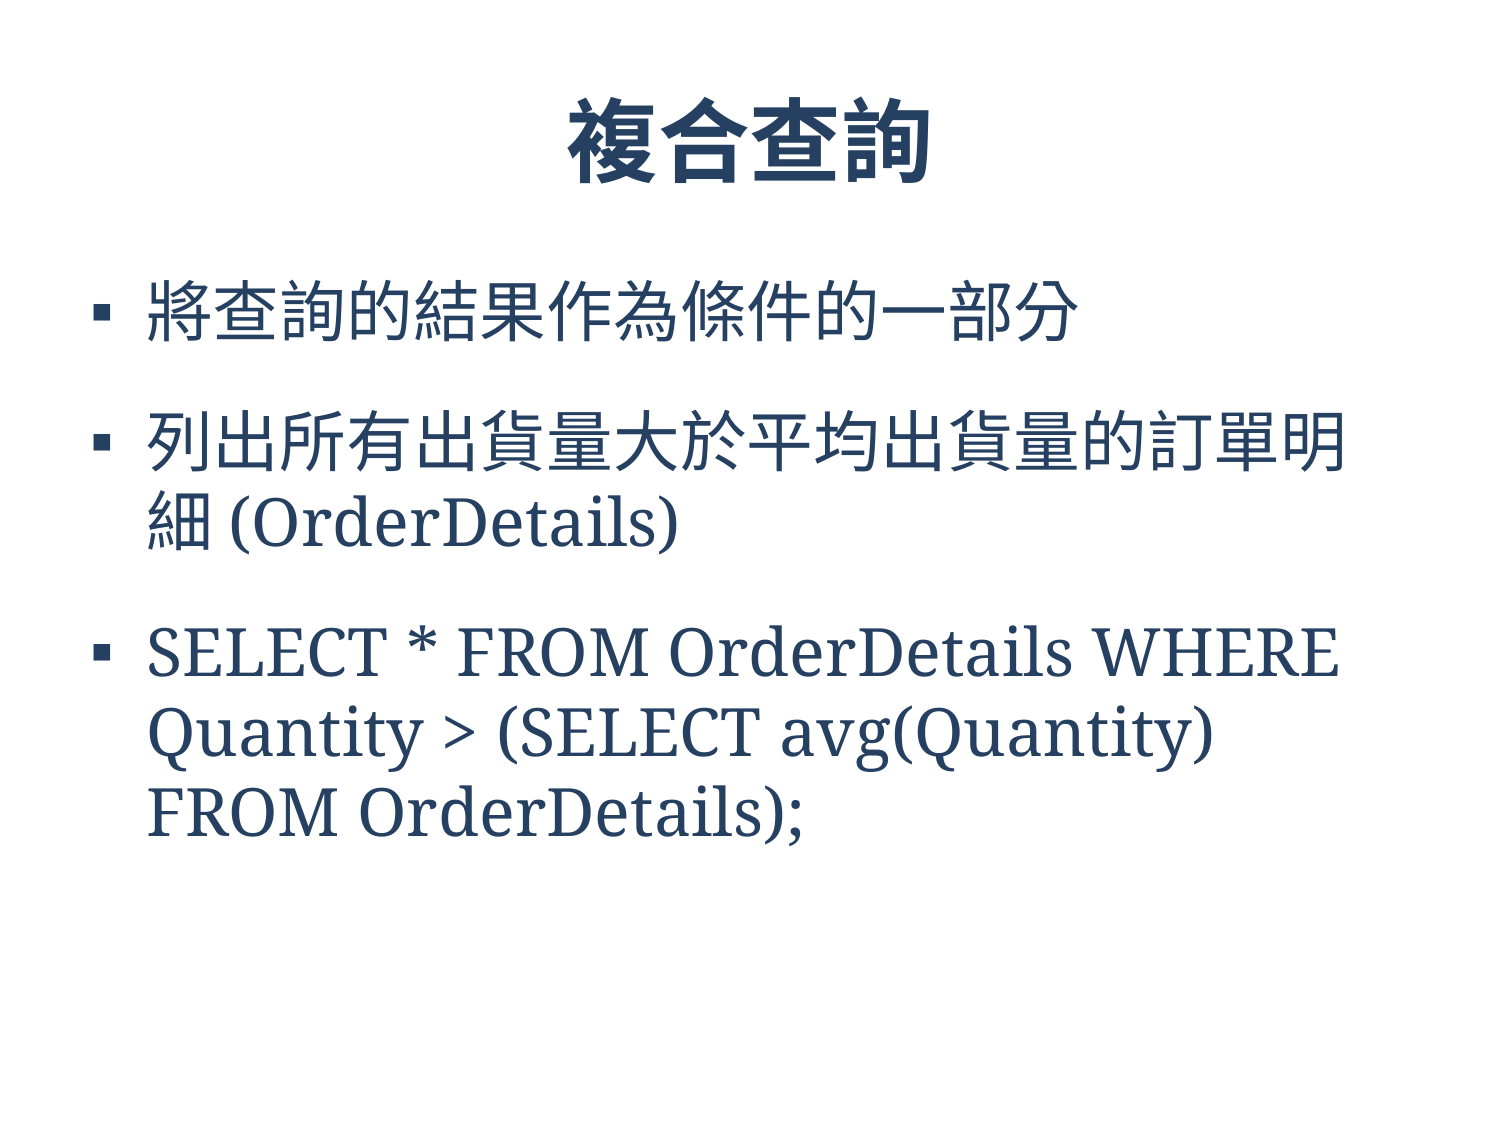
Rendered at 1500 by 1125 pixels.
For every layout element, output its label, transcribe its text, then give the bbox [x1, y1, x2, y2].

title 複合查詢 [75, 45, 1425, 233]
list 將查詢的結果作為條件的一部分 列出所有出貨量大於平均出貨量的訂單明細(OrderDetails) SELECT * FROM OrderDetails WHERE Quantity > (SELECT avg(Quantity) FROM OrderDetails); [75, 262, 1425, 1005]
